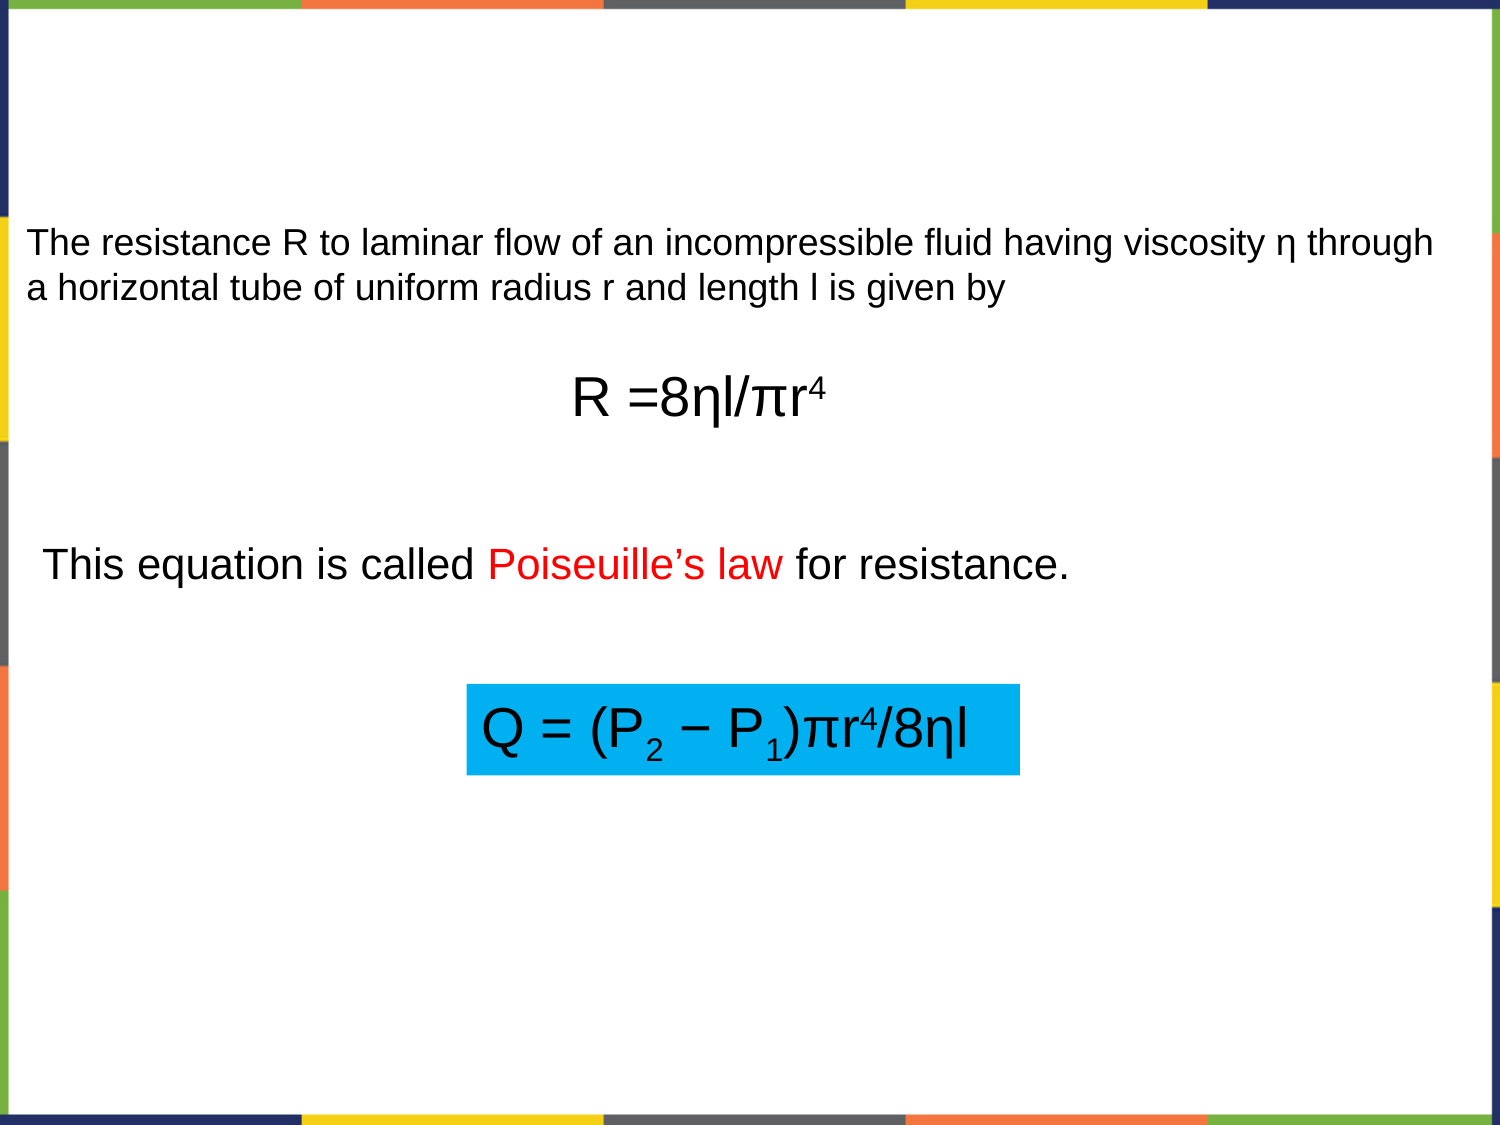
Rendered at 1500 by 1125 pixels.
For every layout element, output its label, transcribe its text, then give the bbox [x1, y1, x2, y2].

picture [0, 0, 1500, 1125]
text_box R =8ηl/πr4 [556, 353, 859, 436]
text_box This equation is called Poiseuille’s law for resistance. [27, 528, 1086, 596]
text_box The resistance R to laminar flow of an incompressible fluid having viscosity η through a horizontal tube of uniform radius r and length l is given by [11, 210, 1481, 316]
text_box Q = (P2 − P1)πr4/8ηl [466, 683, 1020, 776]
